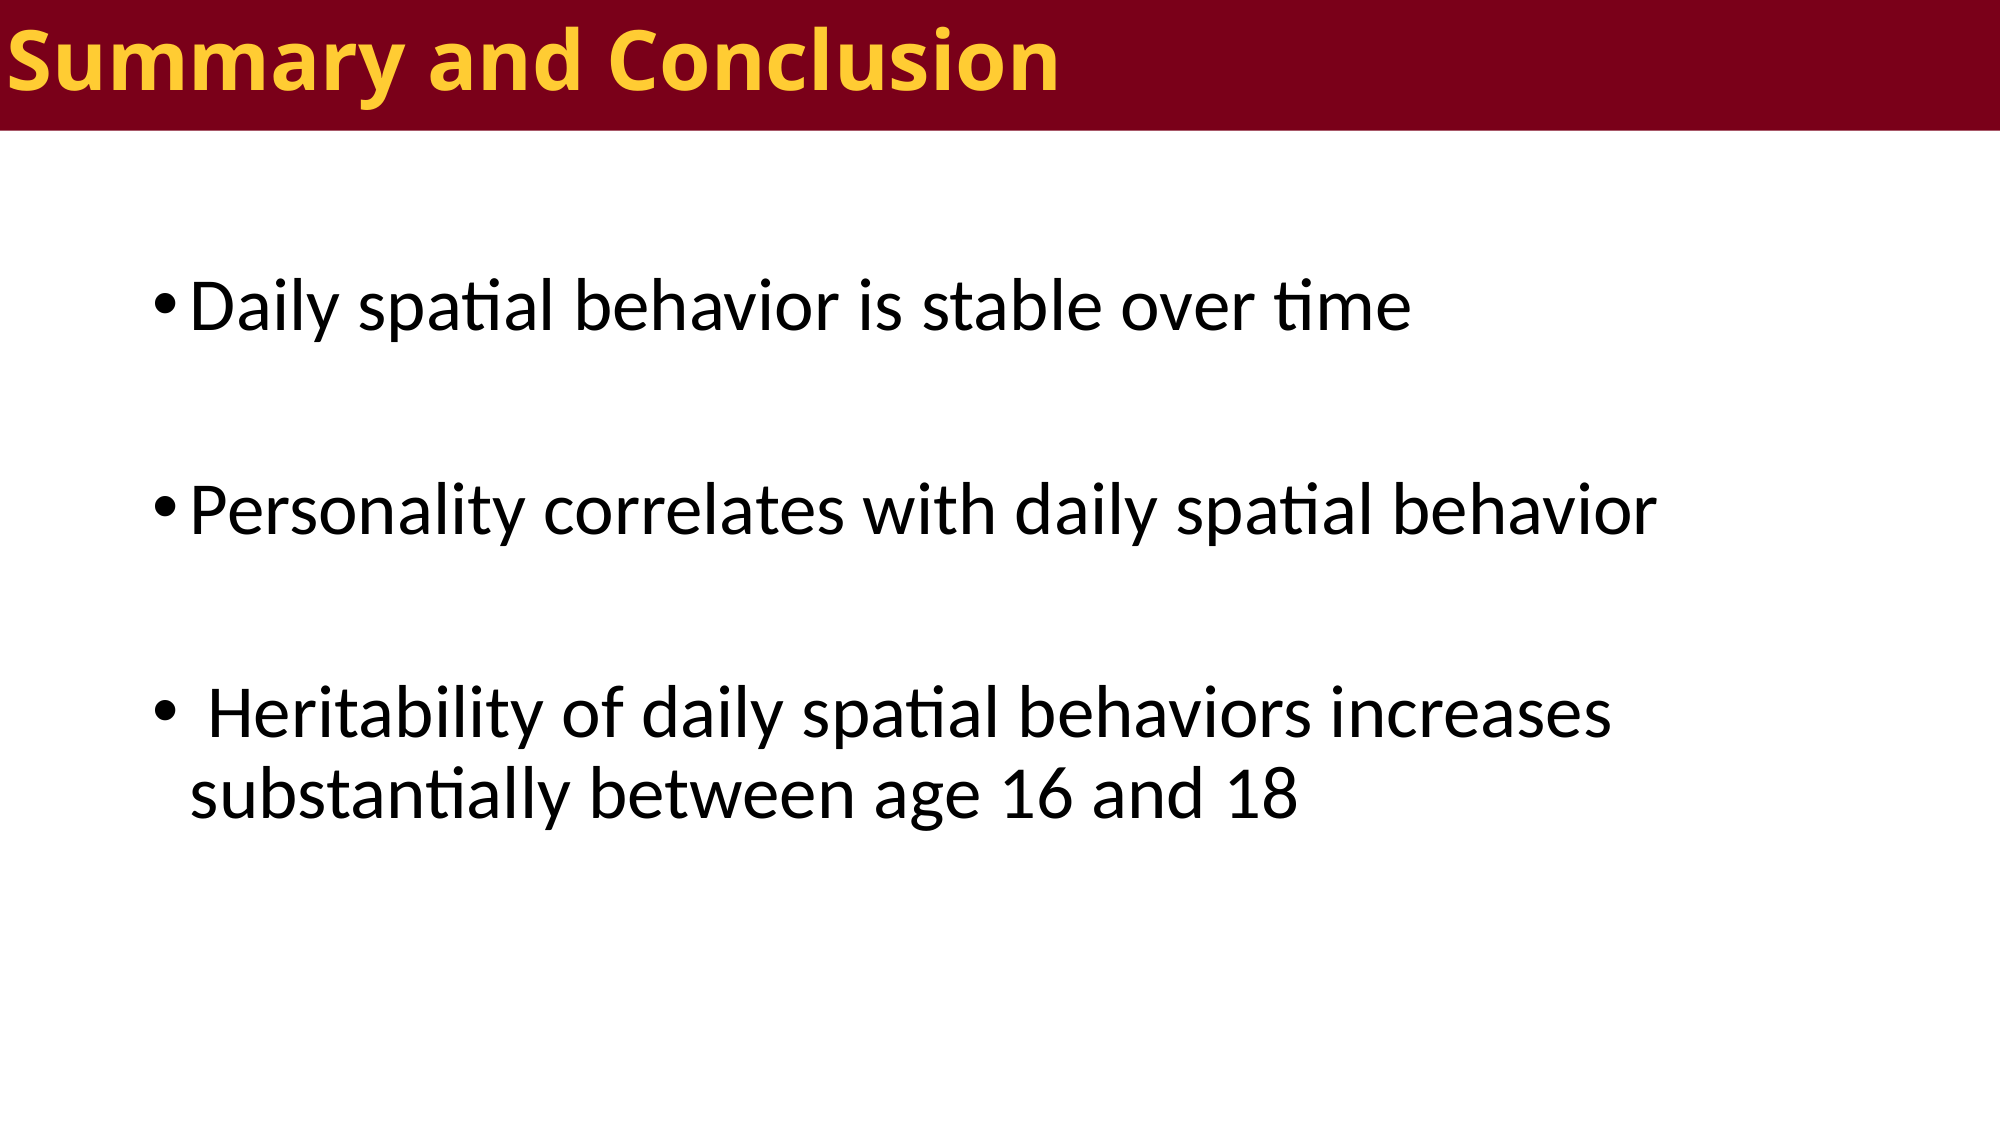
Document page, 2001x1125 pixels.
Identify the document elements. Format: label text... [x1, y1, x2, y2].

list Daily spatial behavior is stable over time Personality correlates with daily spatial behavior Heritability of daily spatial behaviors increases substantially between age 16 and 18 [137, 258, 1863, 973]
text_box Summary and Conclusion [0, 0, 2000, 131]
